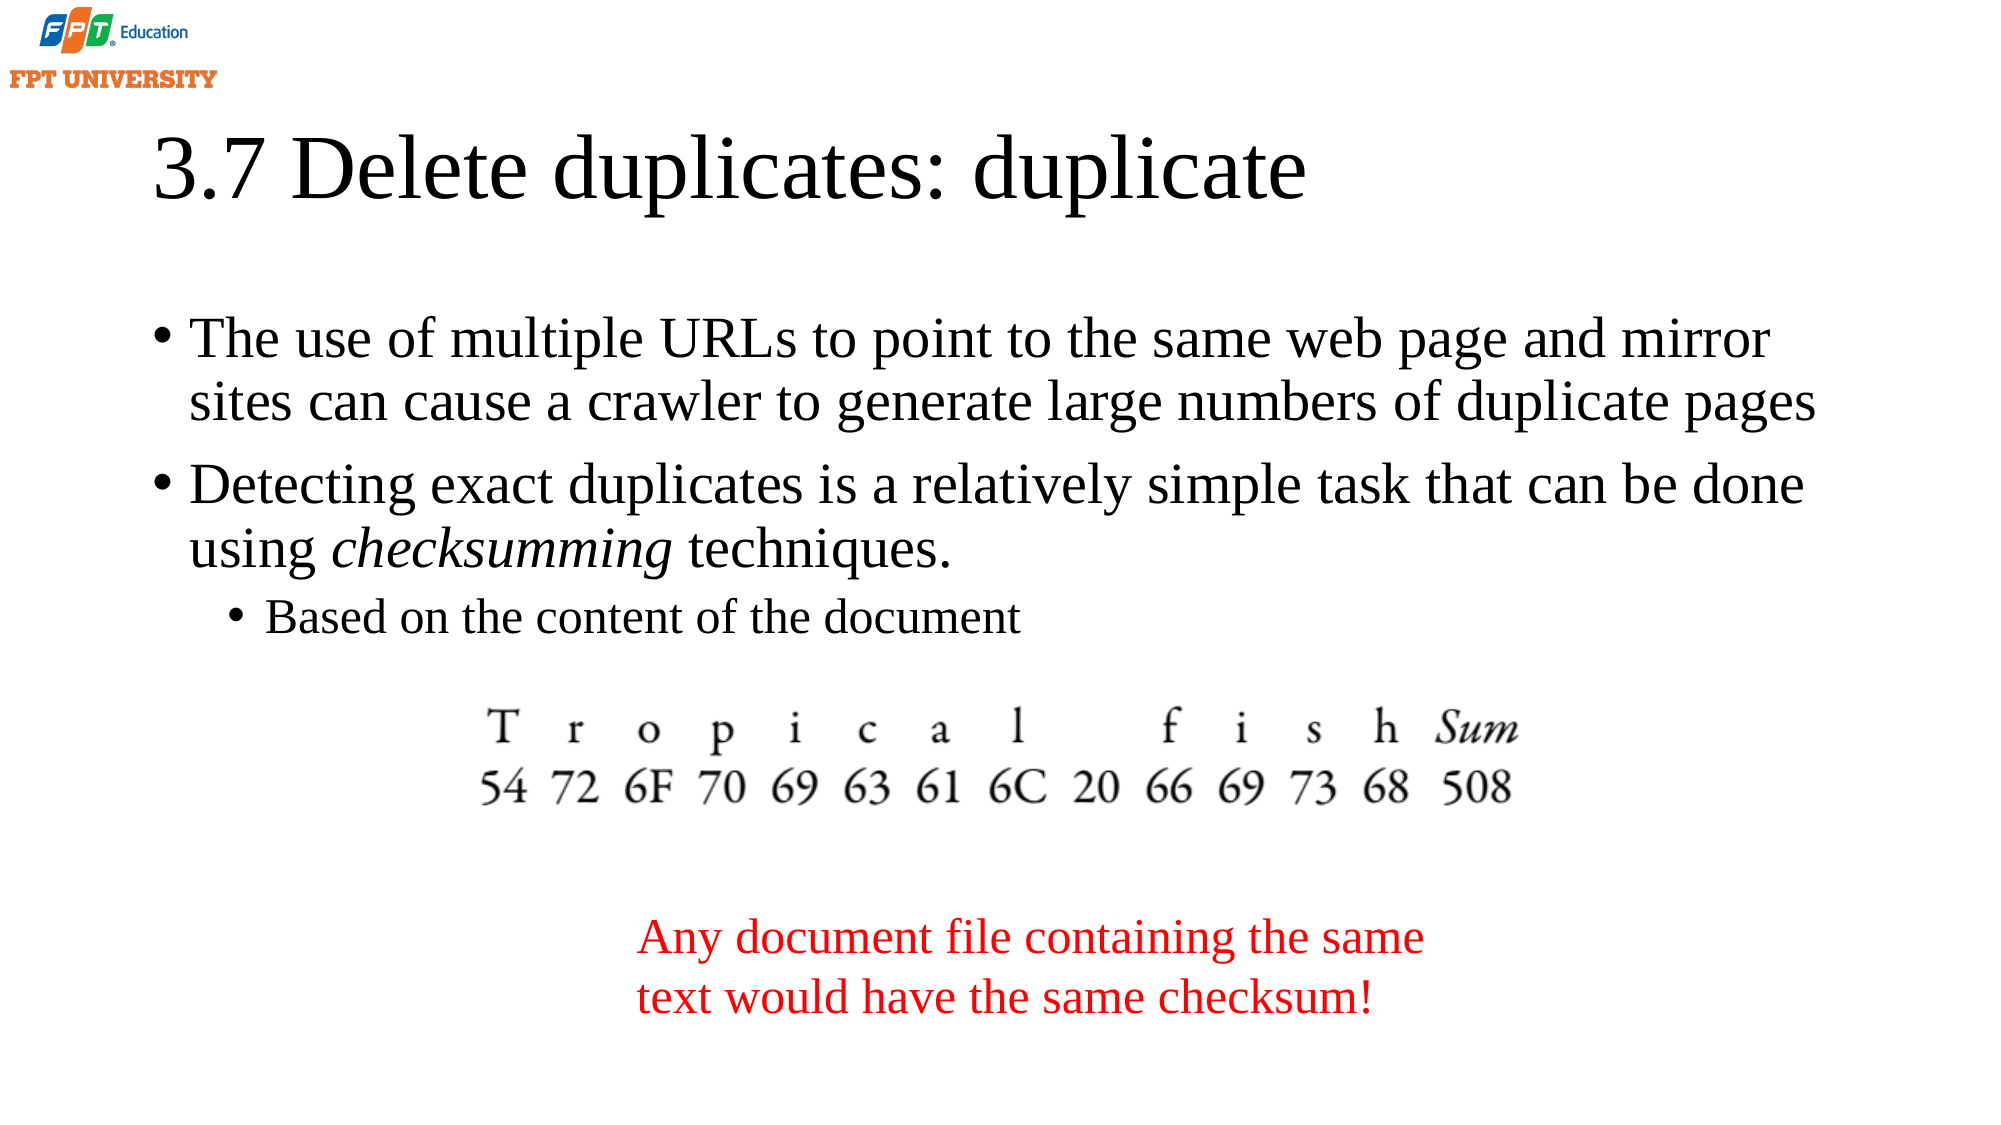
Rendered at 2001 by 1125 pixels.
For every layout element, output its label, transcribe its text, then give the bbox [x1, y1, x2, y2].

title 3.7 Delete duplicates: duplicate [137, 59, 1863, 278]
picture [10, 7, 217, 88]
list The use of multiple URLs to point to the same web page and mirror sites can cause a crawler to generate large numbers of duplicate pages Detecting exact duplicates is a relatively simple task that can be done using checksumming techniques. Based on the content of the document [137, 299, 1863, 1014]
text_box Any document file containing the same text would have the same checksum! [621, 896, 1454, 1032]
picture [469, 689, 1531, 815]
